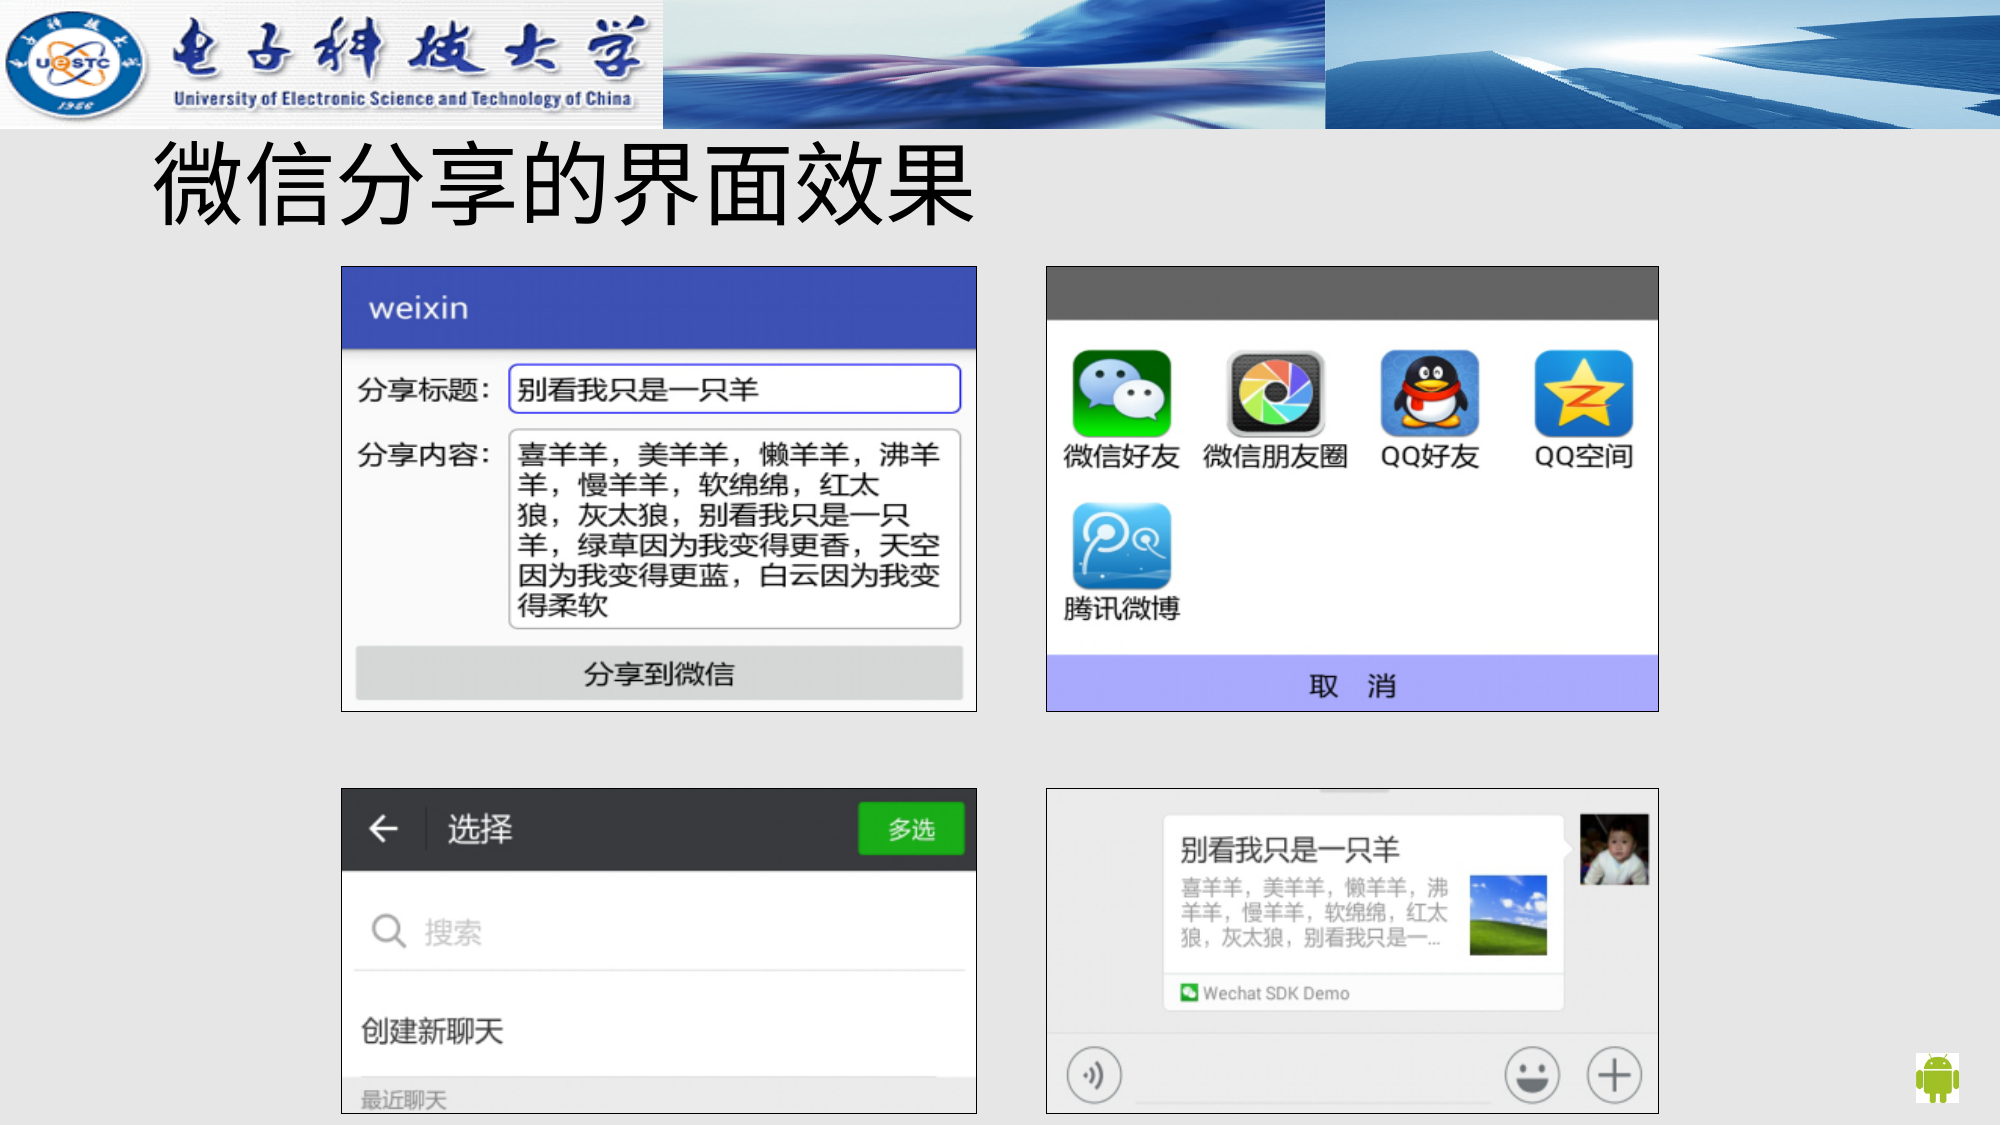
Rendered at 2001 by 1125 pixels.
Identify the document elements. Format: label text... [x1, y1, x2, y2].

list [341, 266, 977, 712]
picture [1046, 266, 1659, 712]
picture [341, 788, 977, 1114]
title 微信分享的界面效果 [137, 80, 1863, 298]
picture [1046, 788, 1659, 1114]
picture [0, 0, 2000, 129]
picture [1916, 1053, 1959, 1103]
